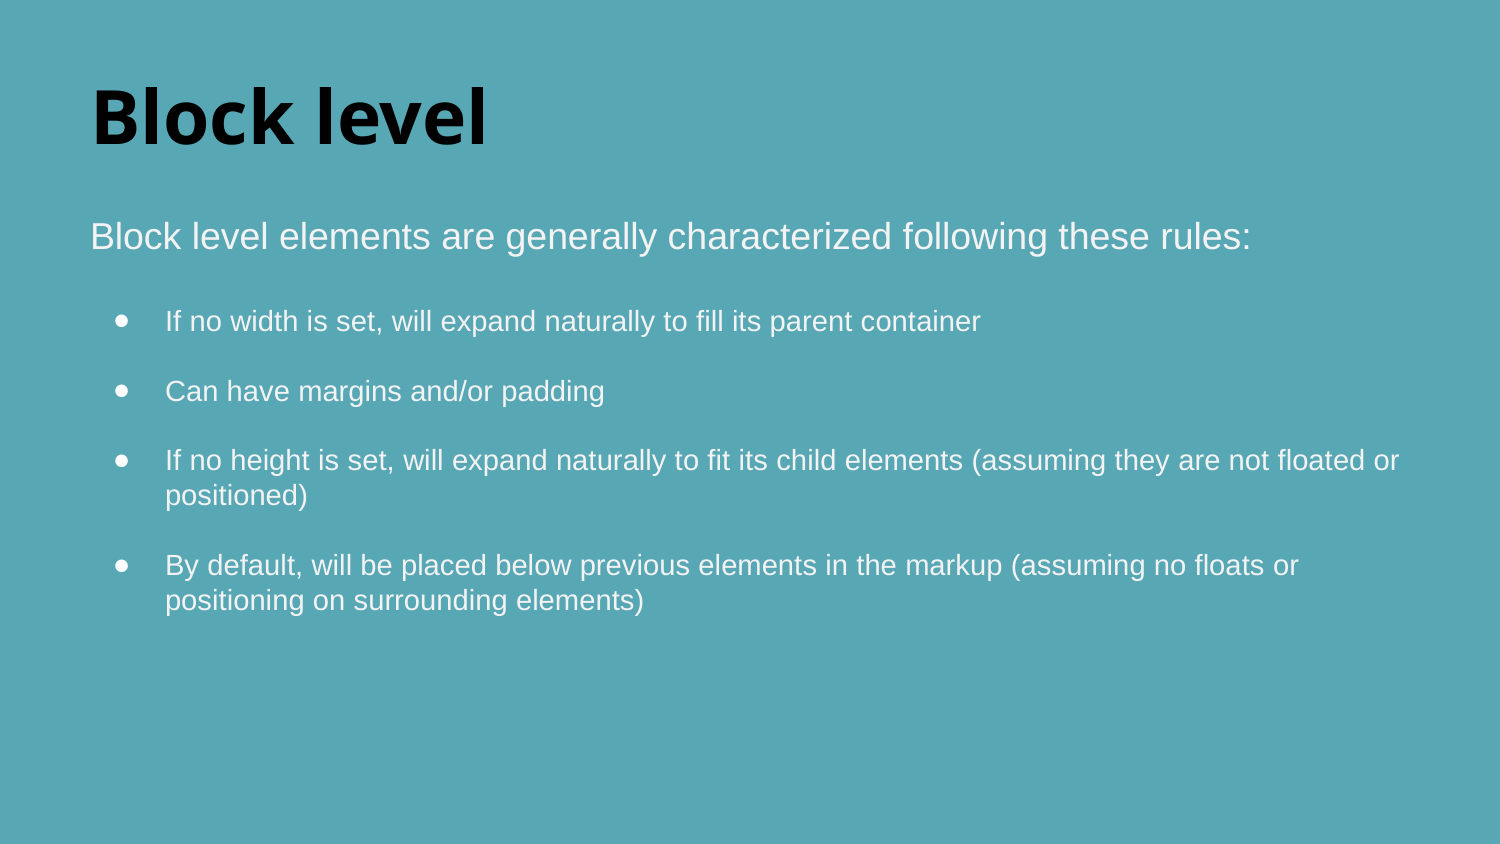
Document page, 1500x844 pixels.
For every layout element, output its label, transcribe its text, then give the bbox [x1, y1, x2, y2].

list Block level elements are generally characterized following these rules: If no width is set, will expand naturally to fill its parent container Can have margins and/or padding If no height is set, will expand naturally to fit its child elements (assuming they are not floated or positioned) By default, will be placed below previous elements in the markup (assuming no floats or positioning on surrounding elements) [75, 196, 1425, 702]
title Block level [75, 3, 1425, 175]
